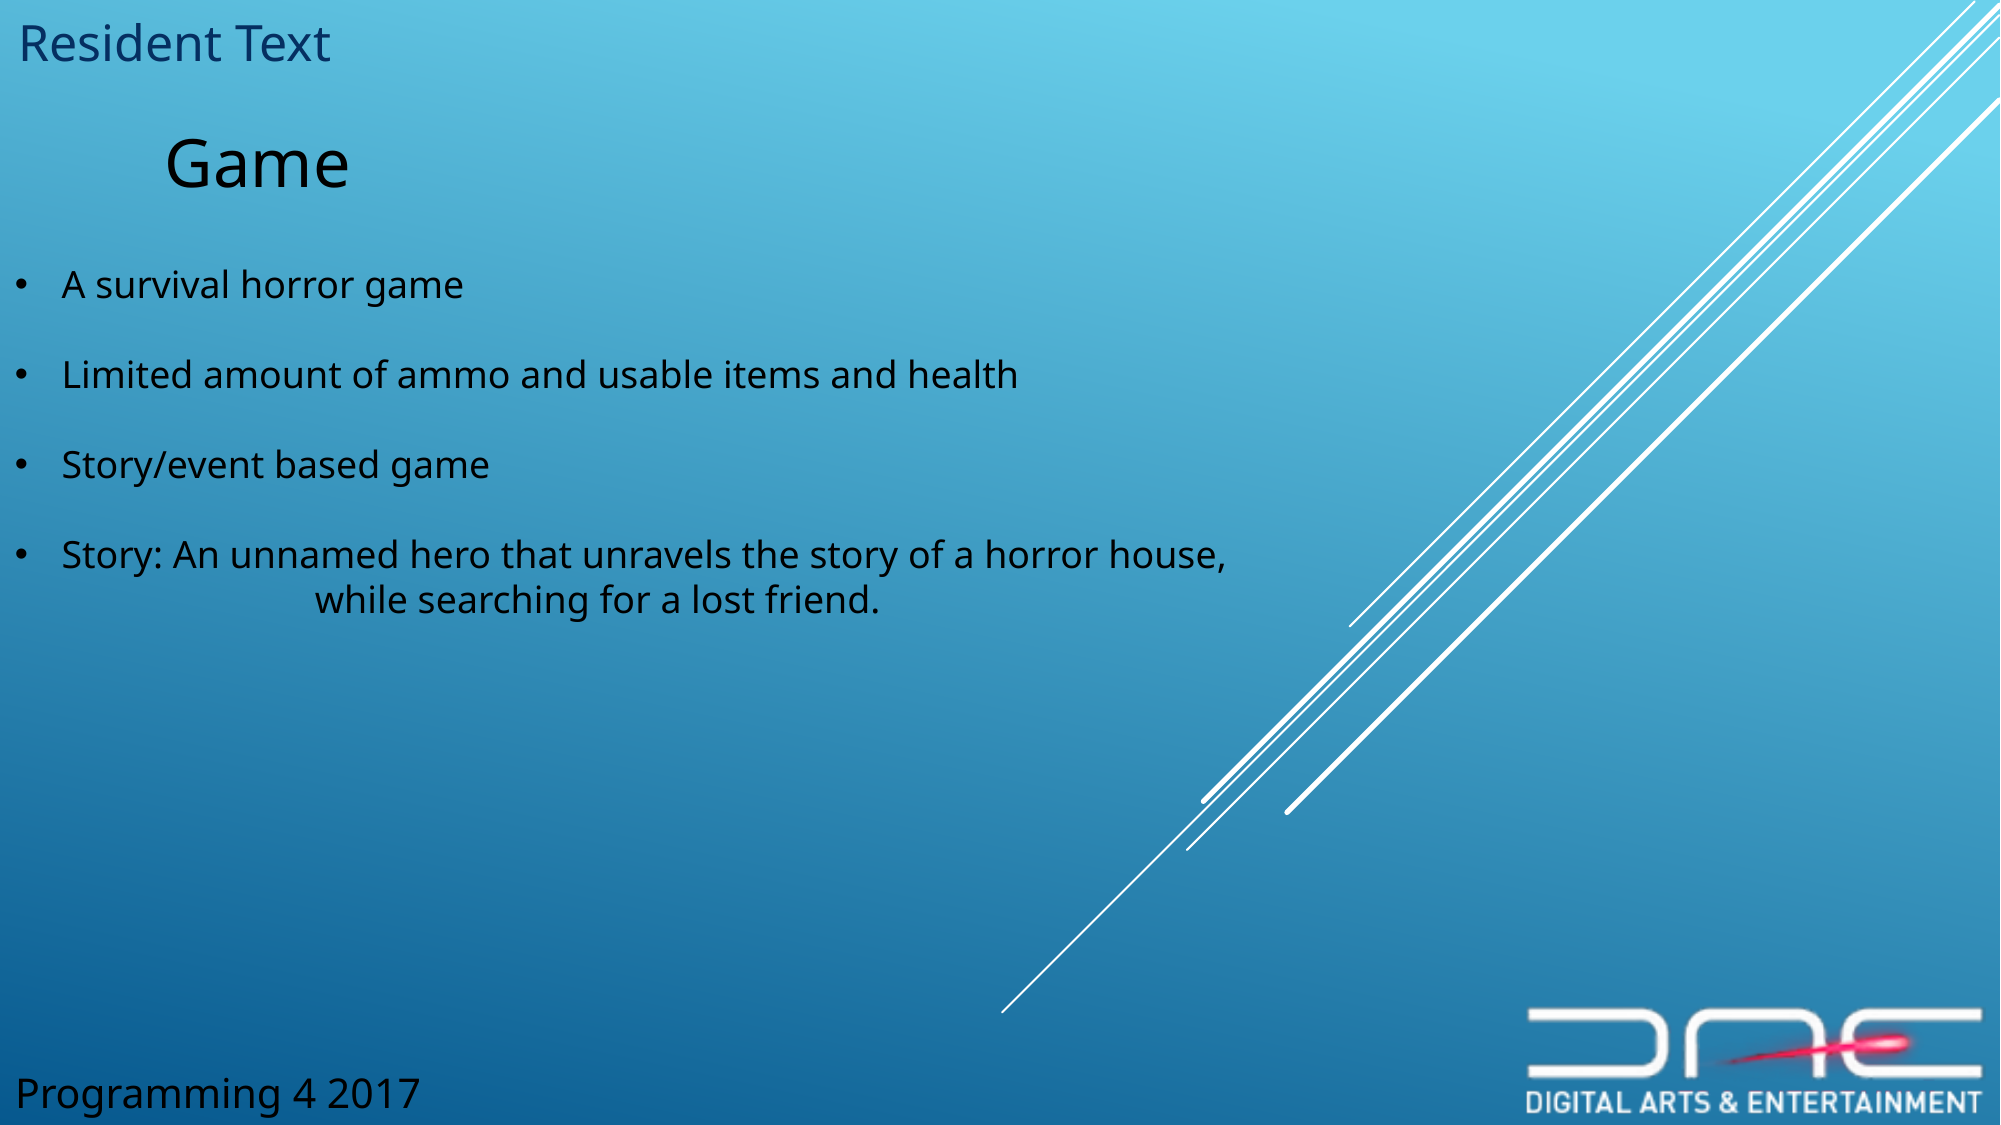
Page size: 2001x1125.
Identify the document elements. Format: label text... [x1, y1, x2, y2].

text_box A survival horror game Limited amount of ammo and usable items and health Story/event based game Story: An unnamed hero that unravels the story of a horror house, while searching for a lost friend. [0, 253, 2000, 899]
text_box Game [0, 113, 2000, 208]
subtitle Programming 4 2017 [0, 1060, 465, 1125]
title Resident Text [0, 0, 350, 79]
picture [1525, 971, 1987, 1117]
